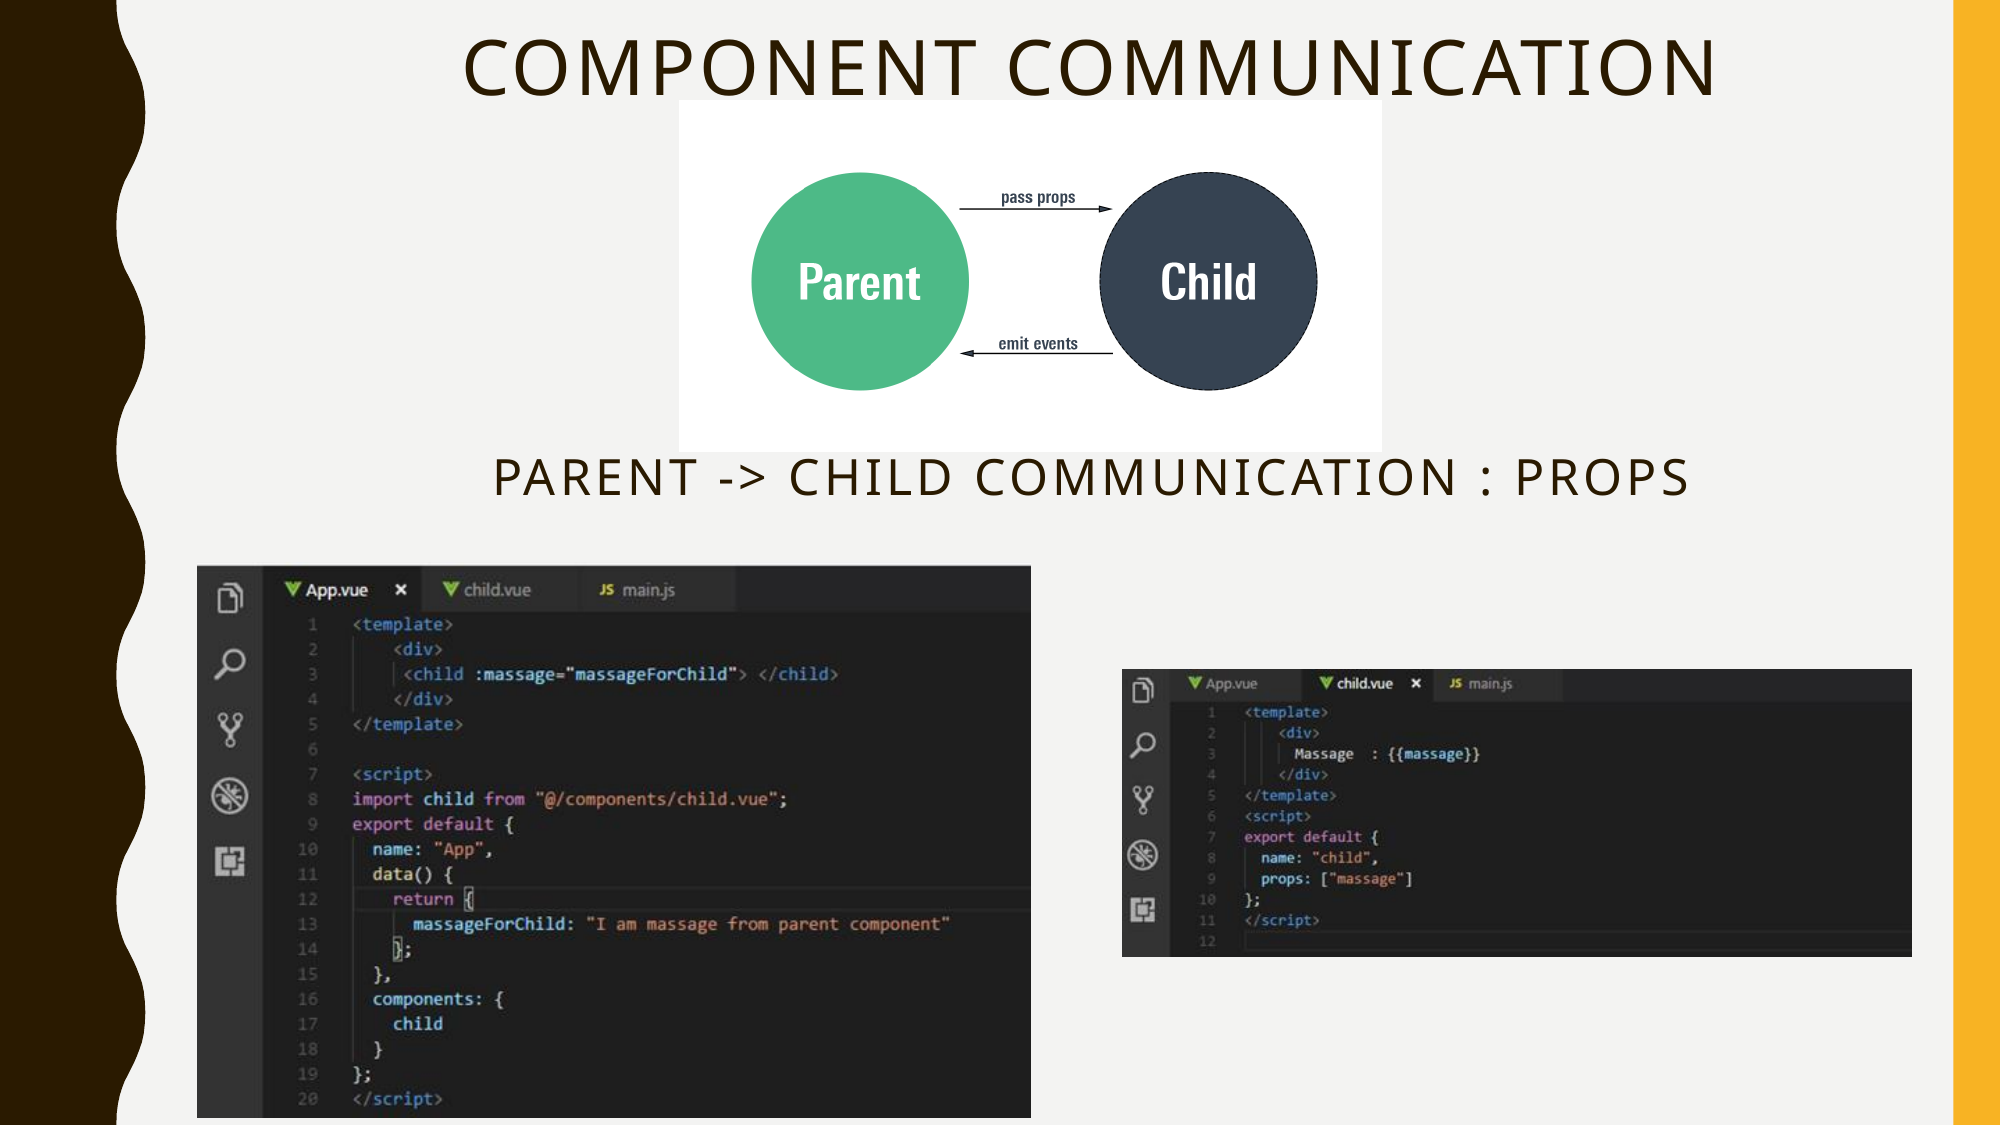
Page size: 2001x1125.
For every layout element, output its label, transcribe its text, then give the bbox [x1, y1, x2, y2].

text_box Parent -> Child Communication : PROPS [197, 444, 1985, 521]
picture [679, 100, 1382, 452]
picture [197, 562, 1031, 1118]
picture [1122, 669, 1912, 957]
title Component Communication [197, 22, 1985, 120]
